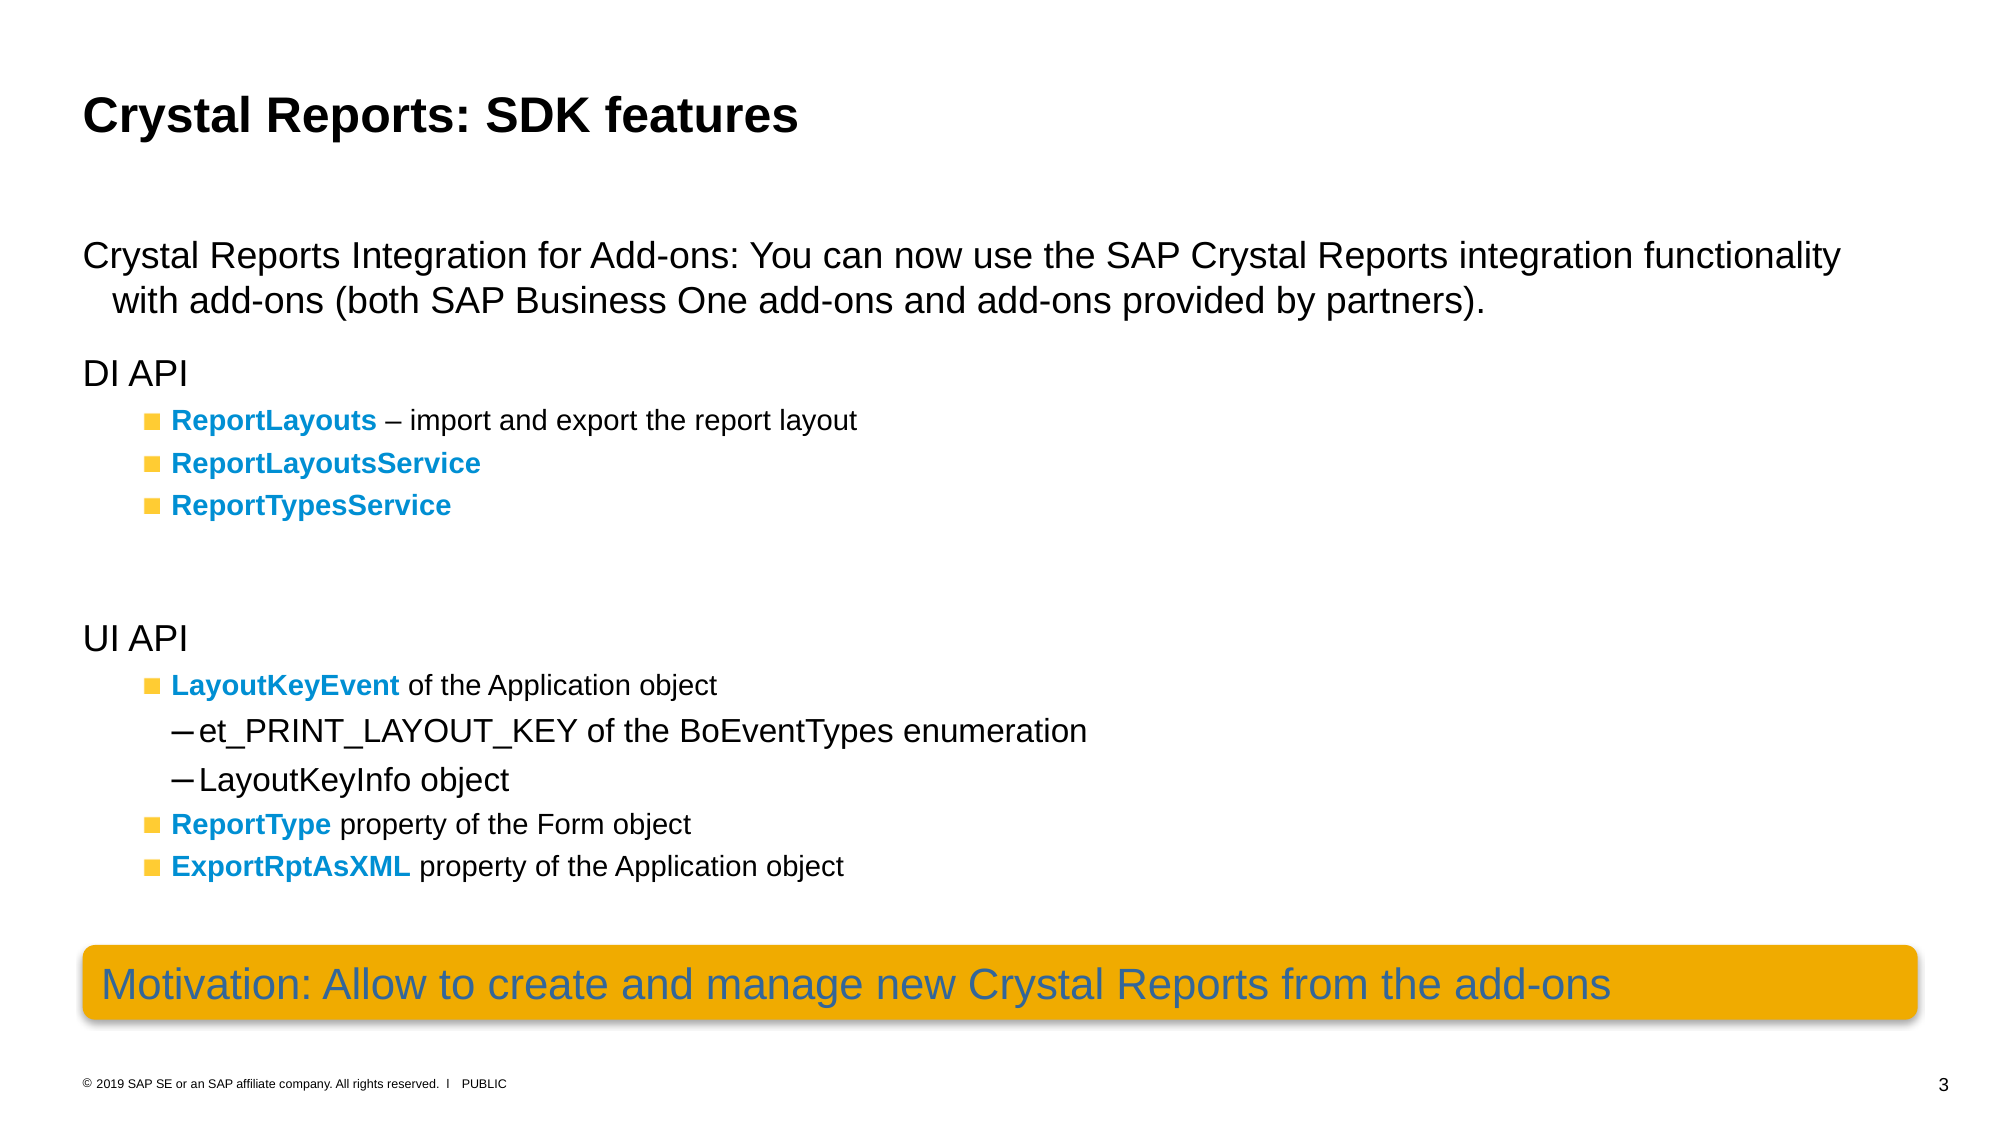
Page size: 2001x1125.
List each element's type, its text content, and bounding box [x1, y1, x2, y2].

picture [139, 408, 160, 430]
list Crystal Reports Integration for Add-ons: You can now use the SAP Crystal Reports integration functionality with add-ons (both SAP Business One add-ons and add-ons provided by partners). DI API ReportLayouts – import and export the report layout ReportLayoutsService ReportTypesService UI API LayoutKeyEvent of the Application object et_PRINT_LAYOUT_KEY of the BoEventTypes enumeration LayoutKeyInfo object ReportType property of the Form object ExportRptAsXML property of the Application object [82, 231, 1918, 895]
picture [139, 493, 160, 514]
picture [139, 673, 160, 694]
picture [139, 451, 160, 472]
picture [139, 812, 160, 833]
text_box Motivation: Allow to create and manage new Crystal Reports from the add-ons [82, 944, 1918, 1020]
picture [139, 854, 160, 876]
title Crystal Reports: SDK features [82, 82, 1918, 144]
